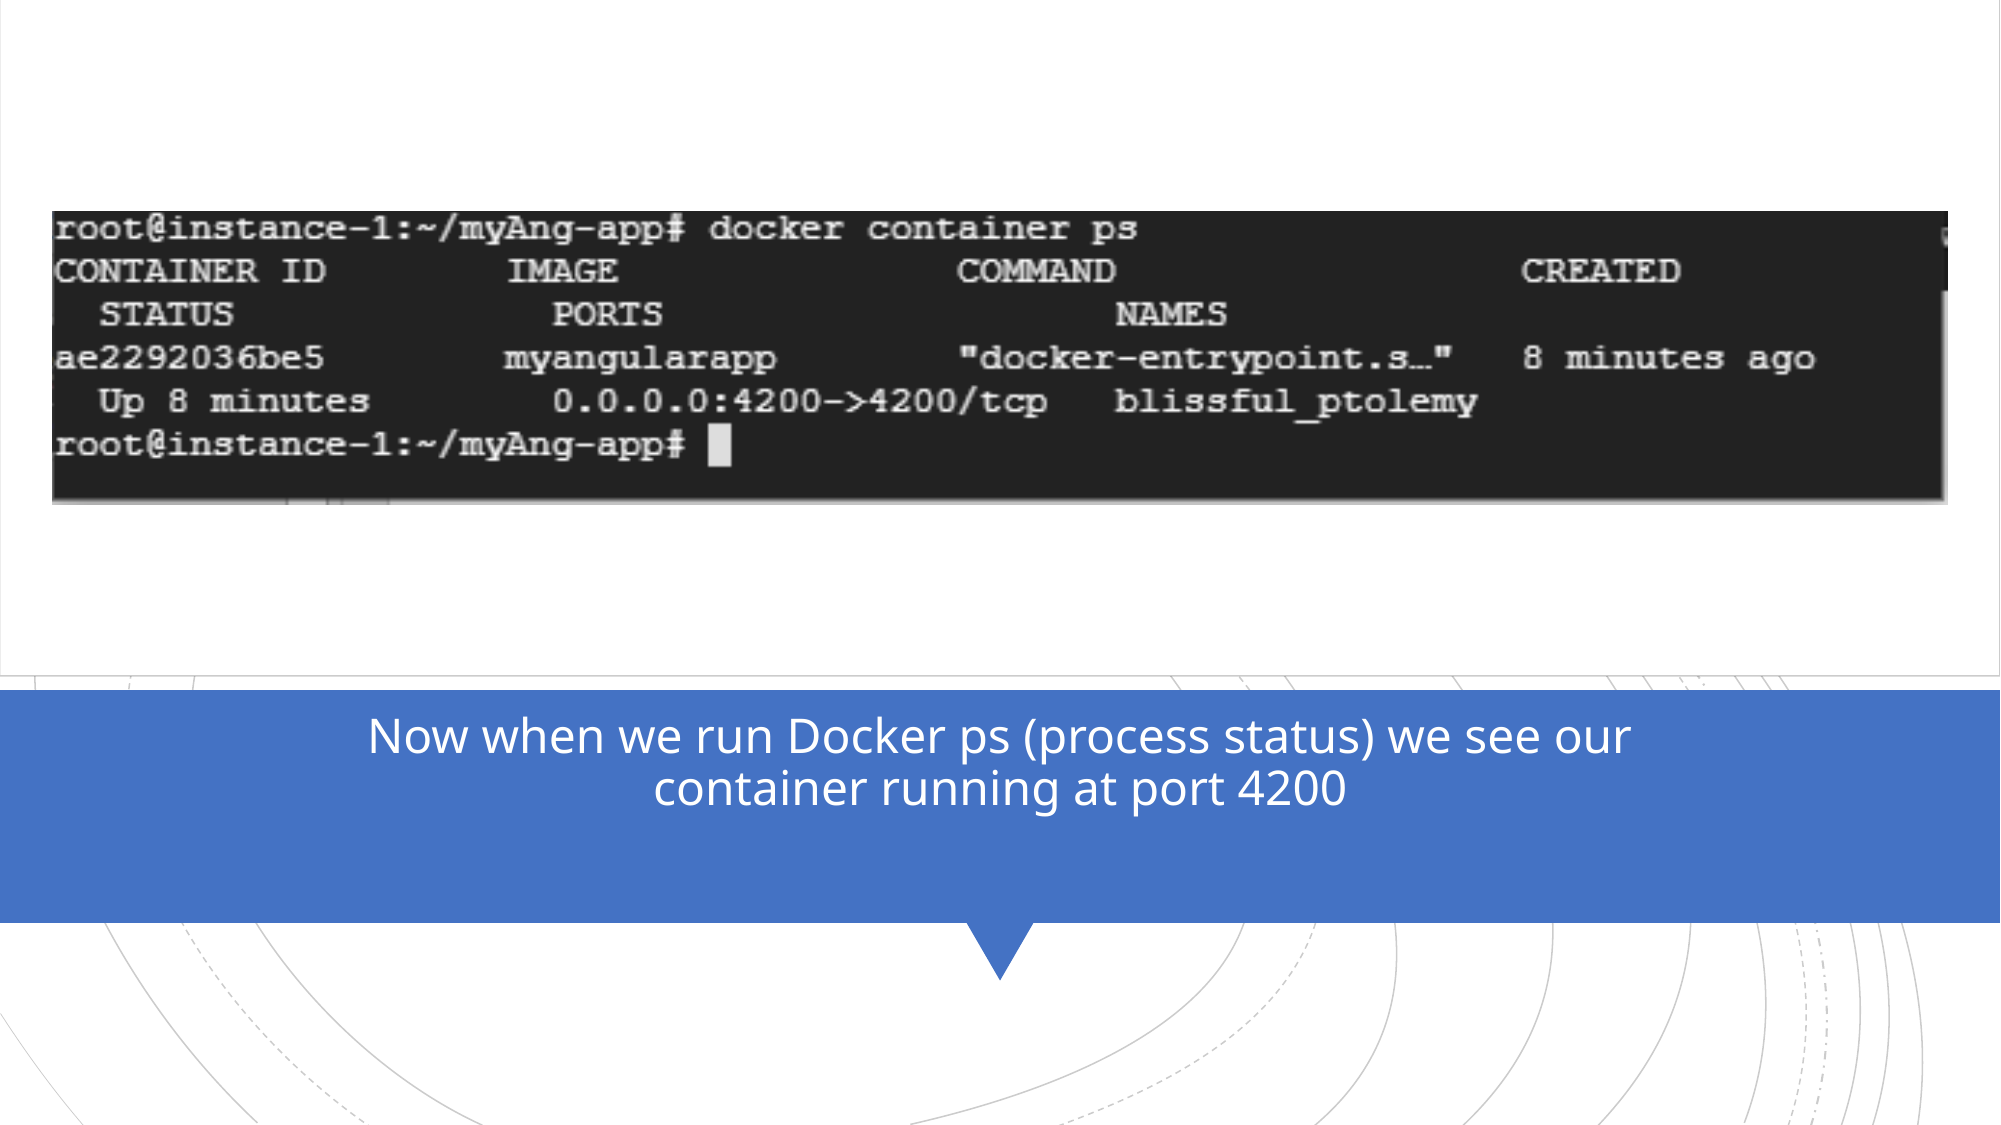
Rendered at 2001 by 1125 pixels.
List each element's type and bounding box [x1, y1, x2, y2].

text_box [0, 981, 1999, 1125]
text_box [0, 689, 2000, 981]
text_box [0, 0, 1999, 689]
picture [52, 211, 1948, 506]
